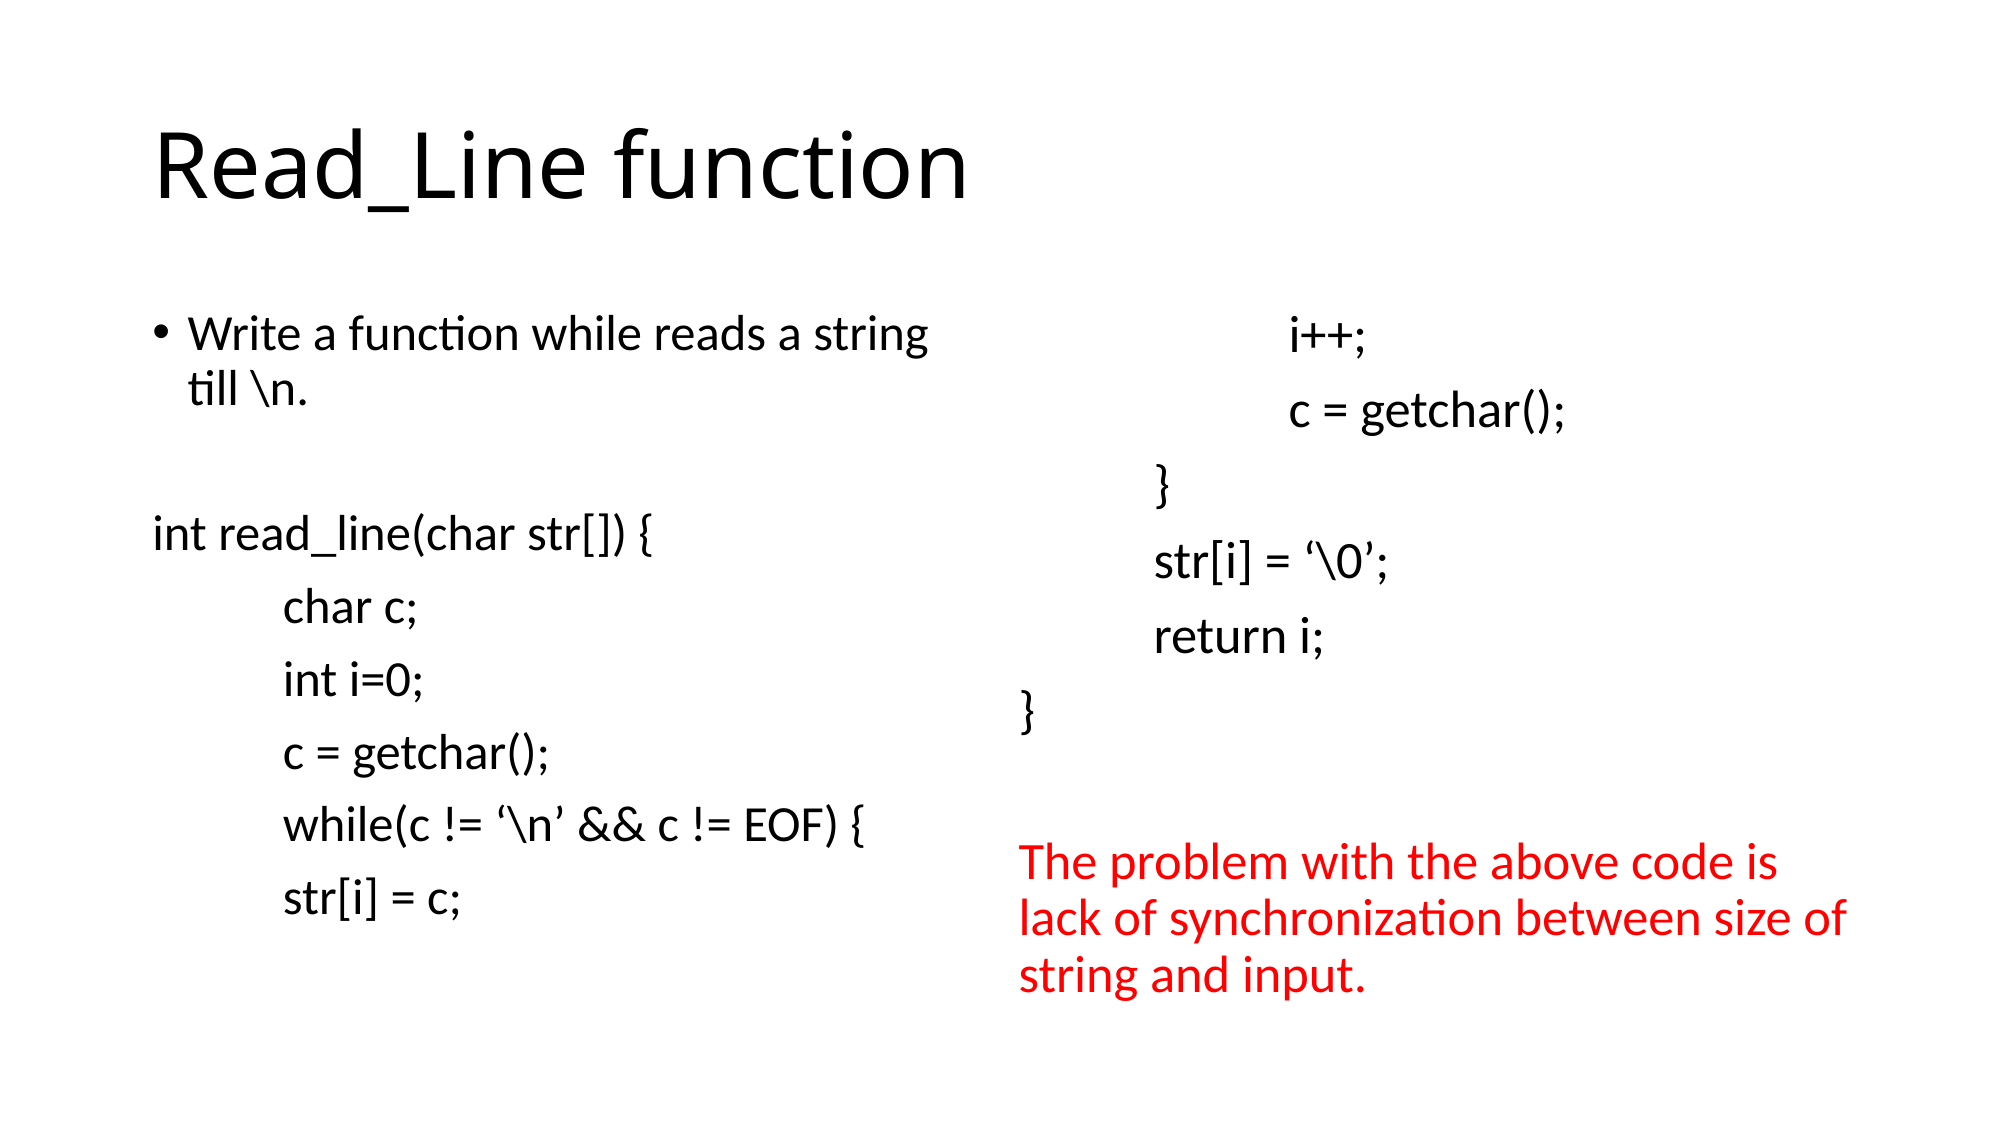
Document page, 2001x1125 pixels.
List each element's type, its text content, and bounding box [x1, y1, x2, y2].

text_box i++; c = getchar(); } str[i] = ‘\0’; return i; } The problem with the above code is lack of synchronization between size of string and input. [1003, 299, 1867, 1014]
title Read_Line function [137, 59, 1863, 278]
list Write a function while reads a string till \n. int read_line(char str[]) { char c; int i=0; c = getchar(); while(c != ‘\n’ && c != EOF) { str[i] = c; [137, 299, 1000, 1014]
